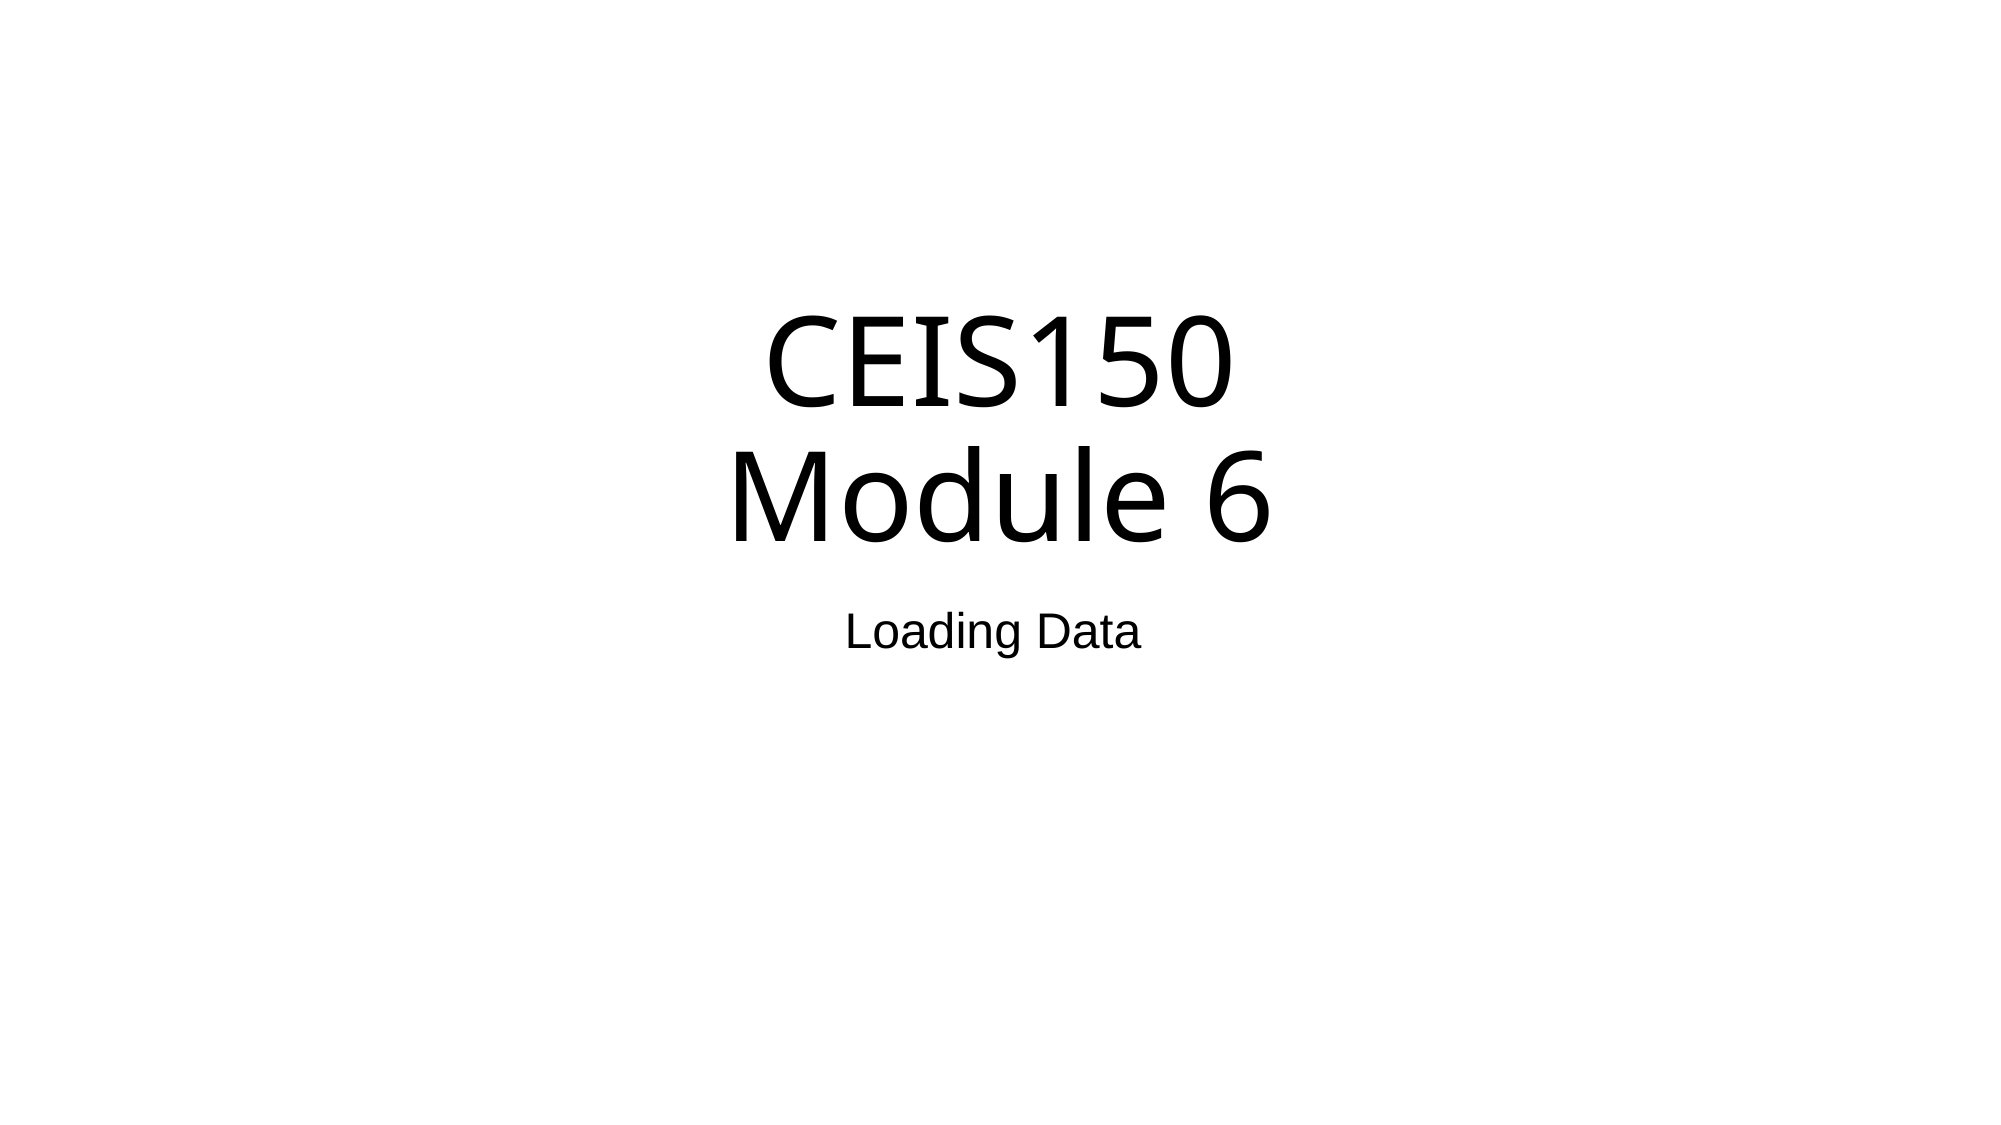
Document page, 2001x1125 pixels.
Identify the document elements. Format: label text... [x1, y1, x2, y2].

title CEIS150 Module 6 [249, 184, 1750, 576]
subtitle Loading Data [249, 590, 1750, 863]
